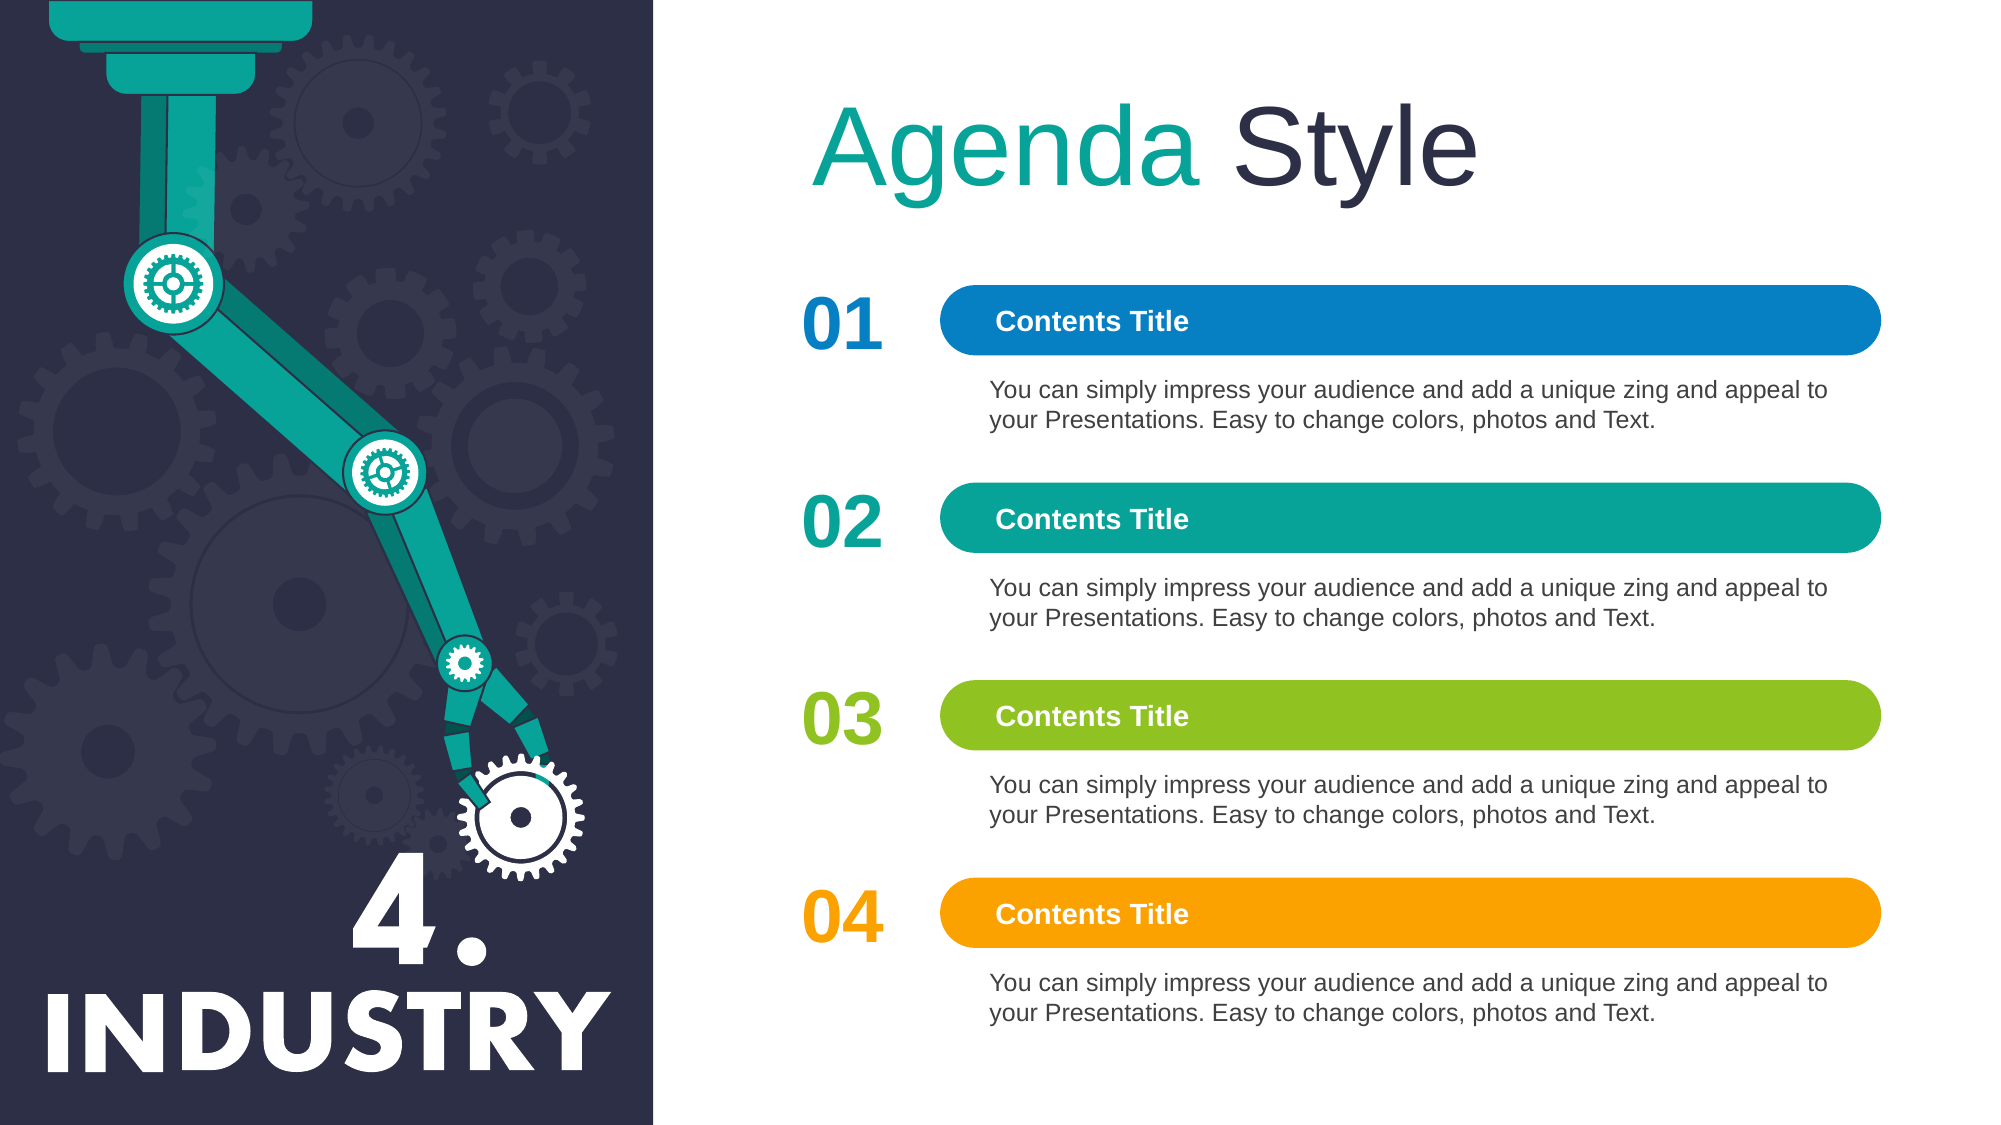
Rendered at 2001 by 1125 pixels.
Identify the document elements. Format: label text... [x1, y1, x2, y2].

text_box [940, 877, 1882, 1035]
text_box 04 [764, 859, 922, 965]
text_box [940, 482, 1882, 640]
text_box 01 [764, 267, 922, 372]
text_box Agenda Style [798, 65, 1882, 215]
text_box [940, 679, 1882, 837]
text_box 02 [764, 464, 922, 570]
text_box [940, 284, 1882, 442]
text_box 03 [764, 662, 922, 767]
